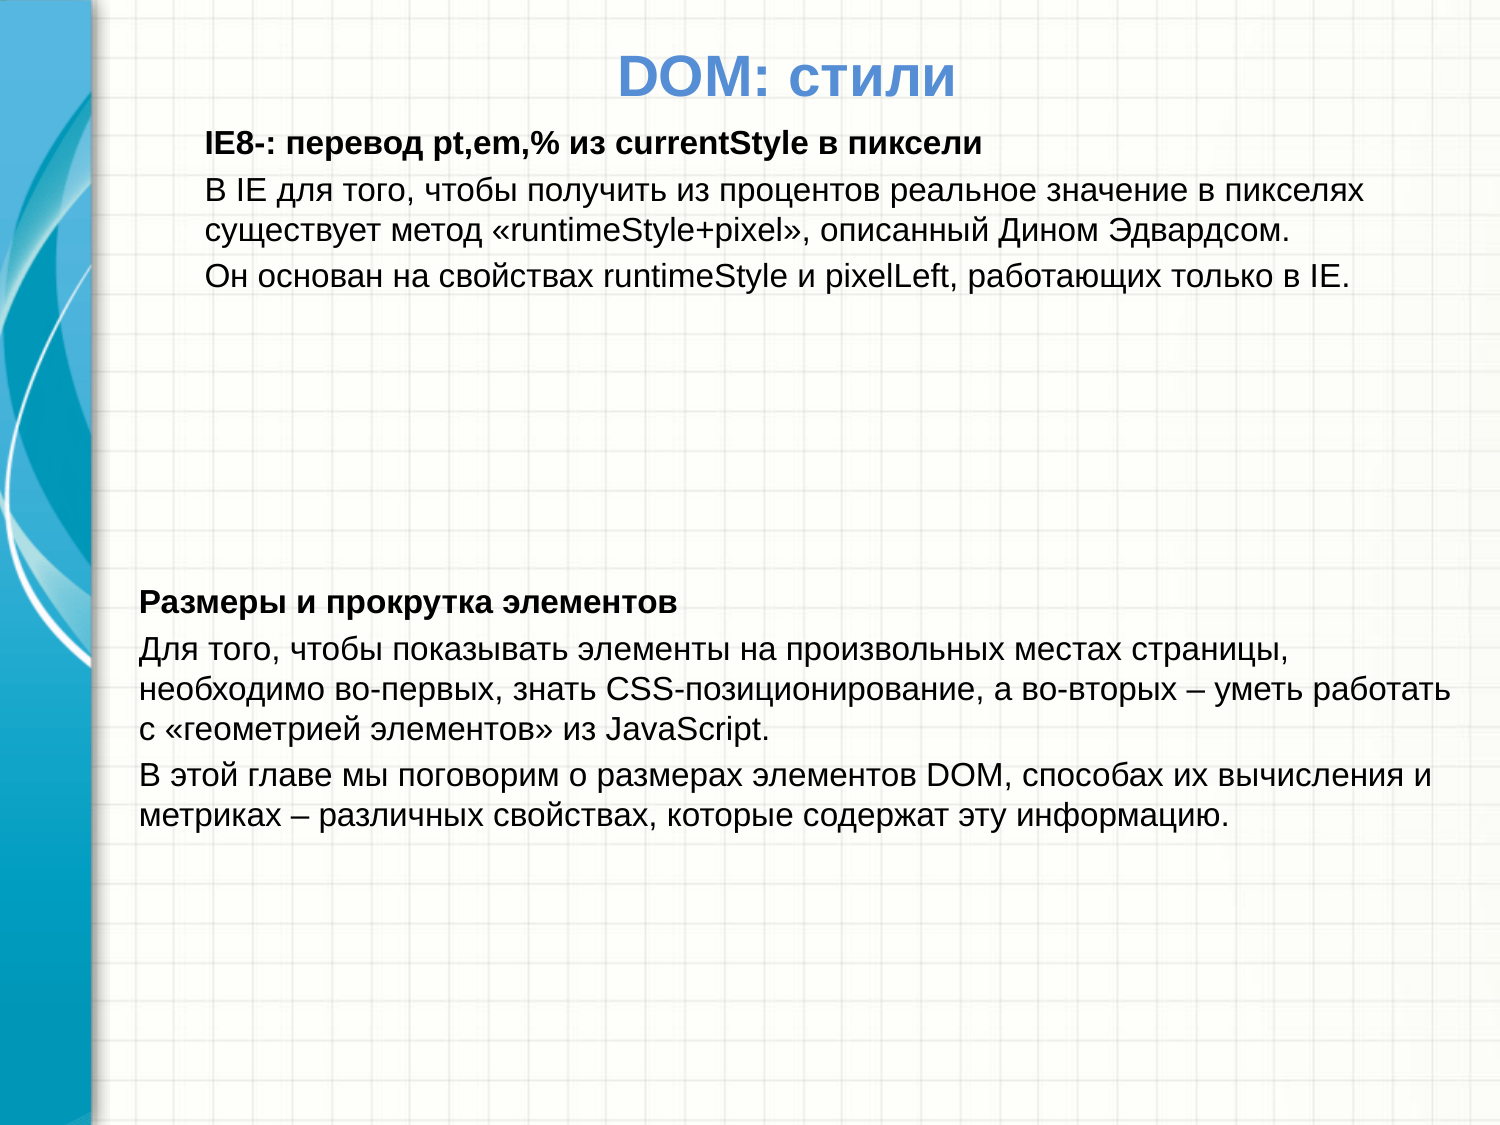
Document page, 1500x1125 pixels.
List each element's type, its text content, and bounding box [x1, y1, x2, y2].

title DOM: стили [125, 44, 1450, 102]
list IE8-: перевод pt,em,% из currentStyle в пиксели В IE для того, чтобы получить из процентов реальное значение в пикселях существует метод «runtimeStyle+pixel», описанный Дином Эдвардсом. Он основан на свойствах runtimeStyle и pixelLeft, работающих только в IE. Размеры и прокрутка элементов Для того, чтобы показывать элементы на произвольных местах страницы, необходимо во-первых, знать CSS-позиционирование, а во-вторых – уметь работать с «геометрией элементов» из JavaScript. В этой главе мы поговорим о размерах элементов DOM, способах их вычисления и метриках – различных свойствах, которые содержат эту информацию. [123, 113, 1471, 1059]
picture [0, 0, 1500, 1125]
